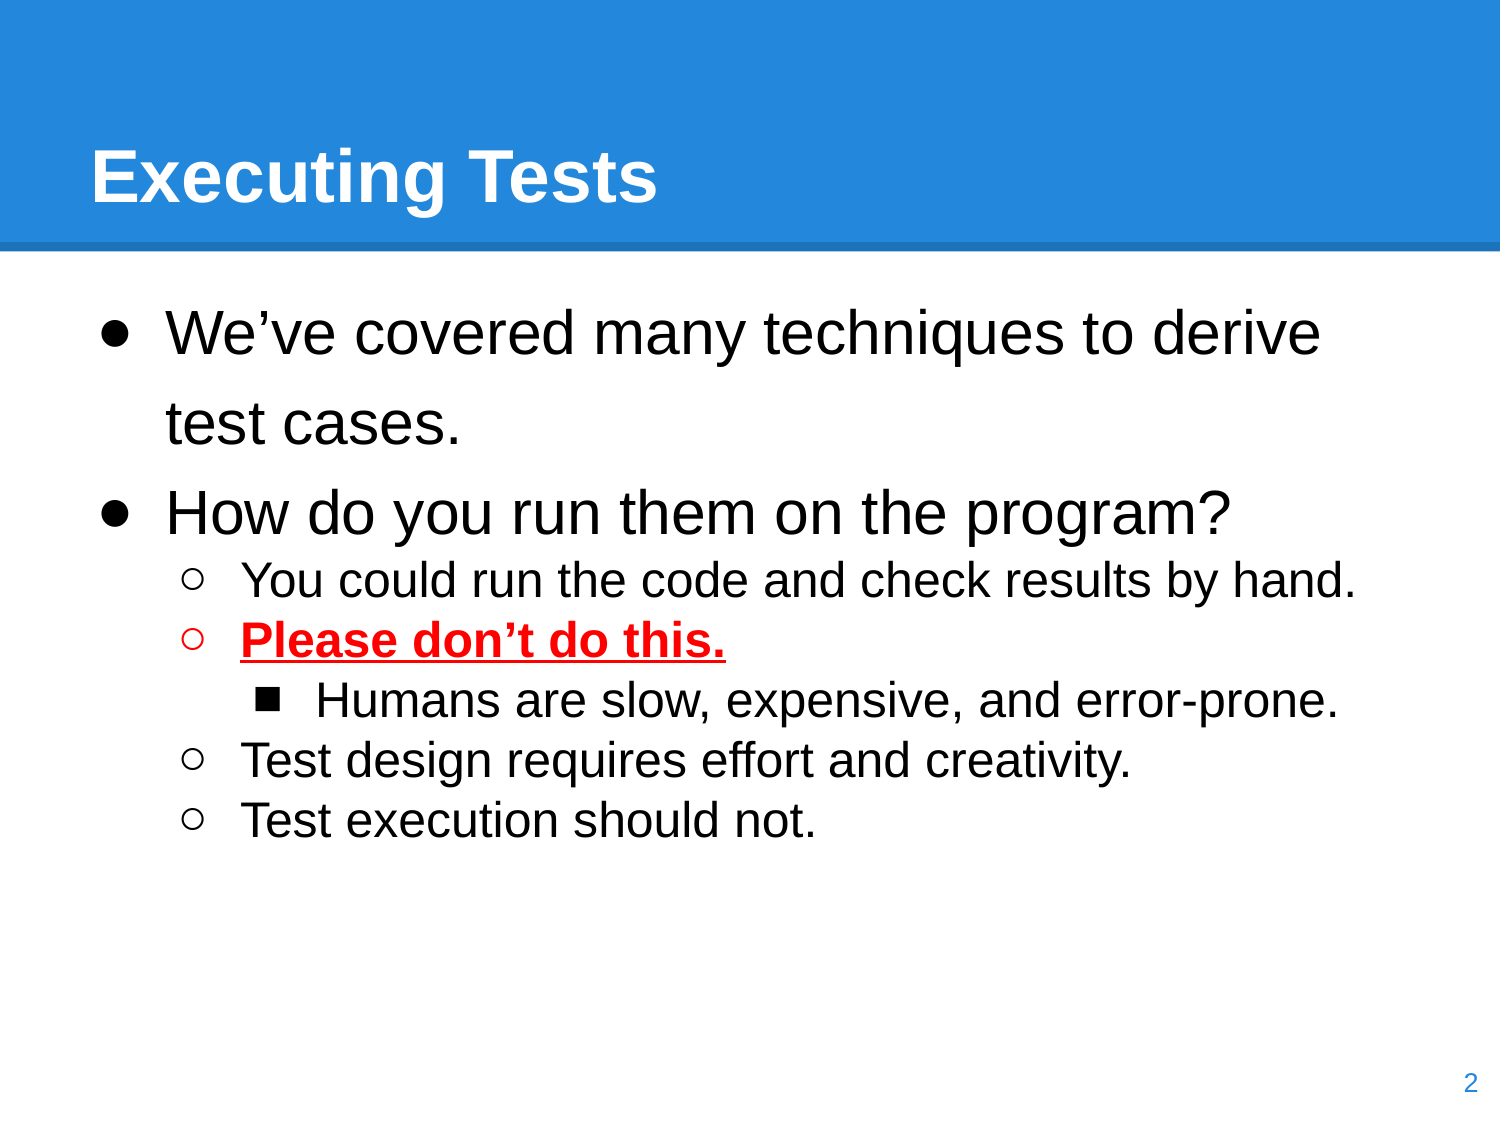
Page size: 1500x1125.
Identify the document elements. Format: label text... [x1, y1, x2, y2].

list We’ve covered many techniques to derive test cases. How do you run them on the program? You could run the code and check results by hand. Please don’t do this. Humans are slow, expensive, and error-prone. Test design requires effort and creativity. Test execution should not. [75, 262, 1425, 1078]
slide_number ‹#› [1403, 1038, 1494, 1125]
title Executing Tests [75, 45, 1425, 233]
